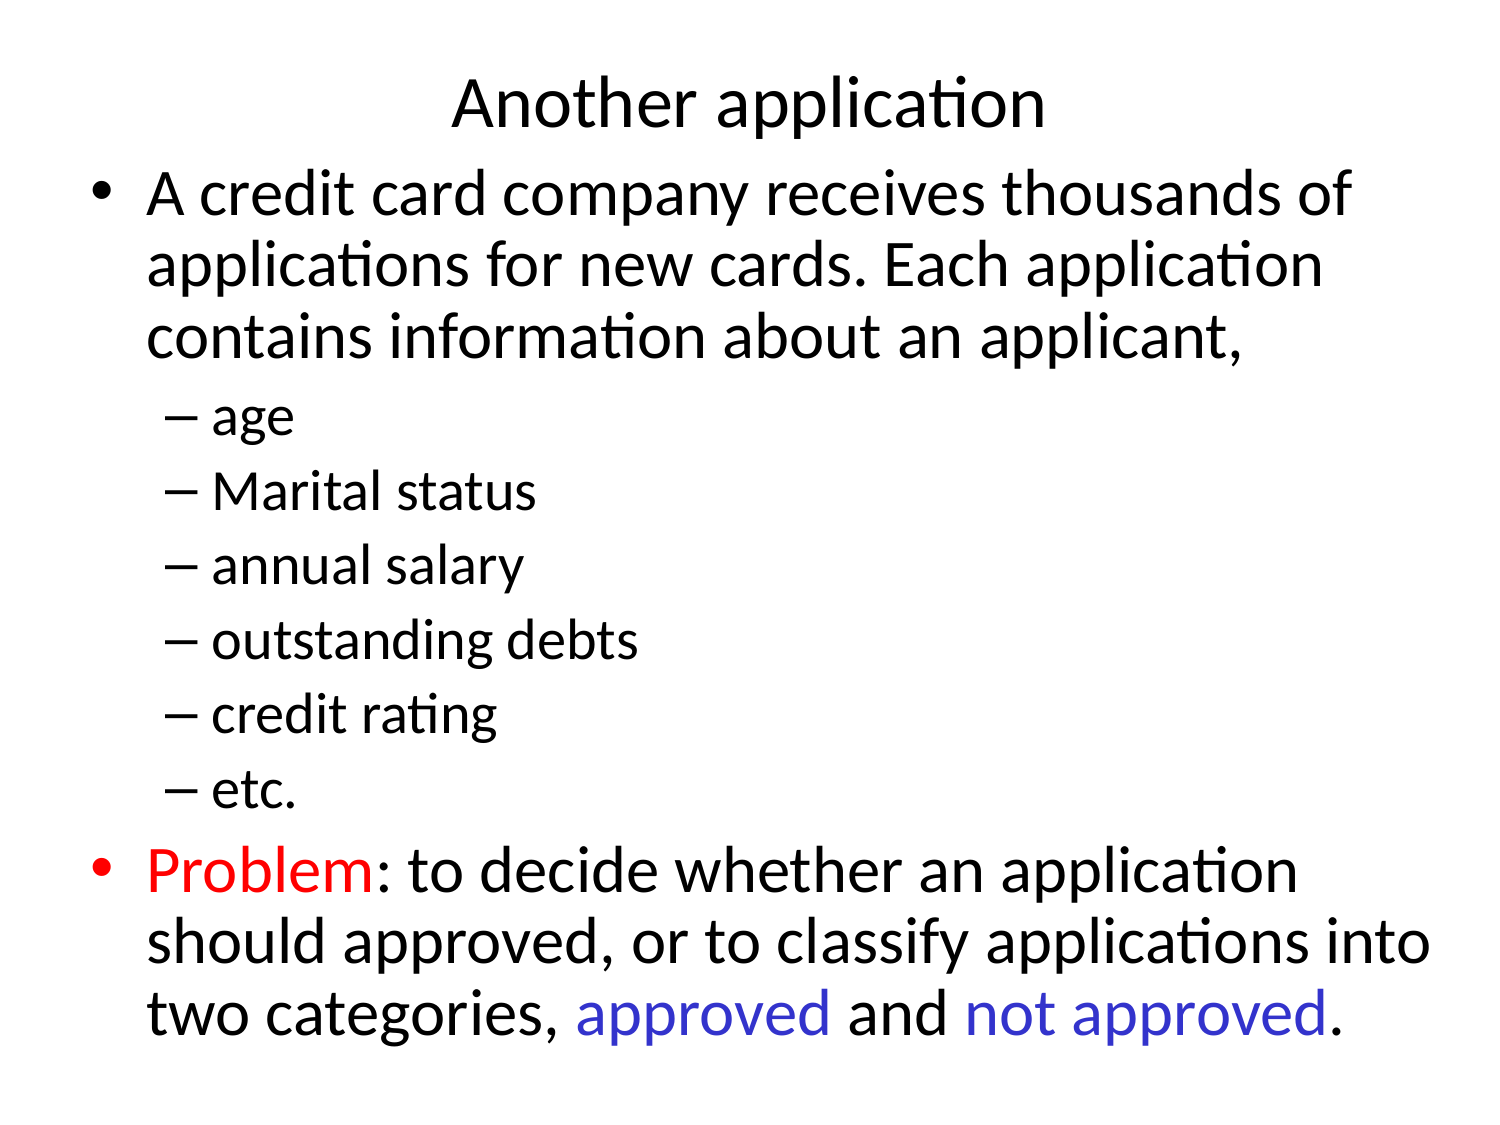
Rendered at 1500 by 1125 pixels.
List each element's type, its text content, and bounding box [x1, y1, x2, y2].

list A credit card company receives thousands of applications for new cards. Each application contains information about an applicant, age Marital status annual salary outstanding debts credit rating etc. Problem: to decide whether an application should approved, or to classify applications into two categories, approved and not approved. [75, 149, 1475, 1125]
title Another application [75, 45, 1425, 149]
